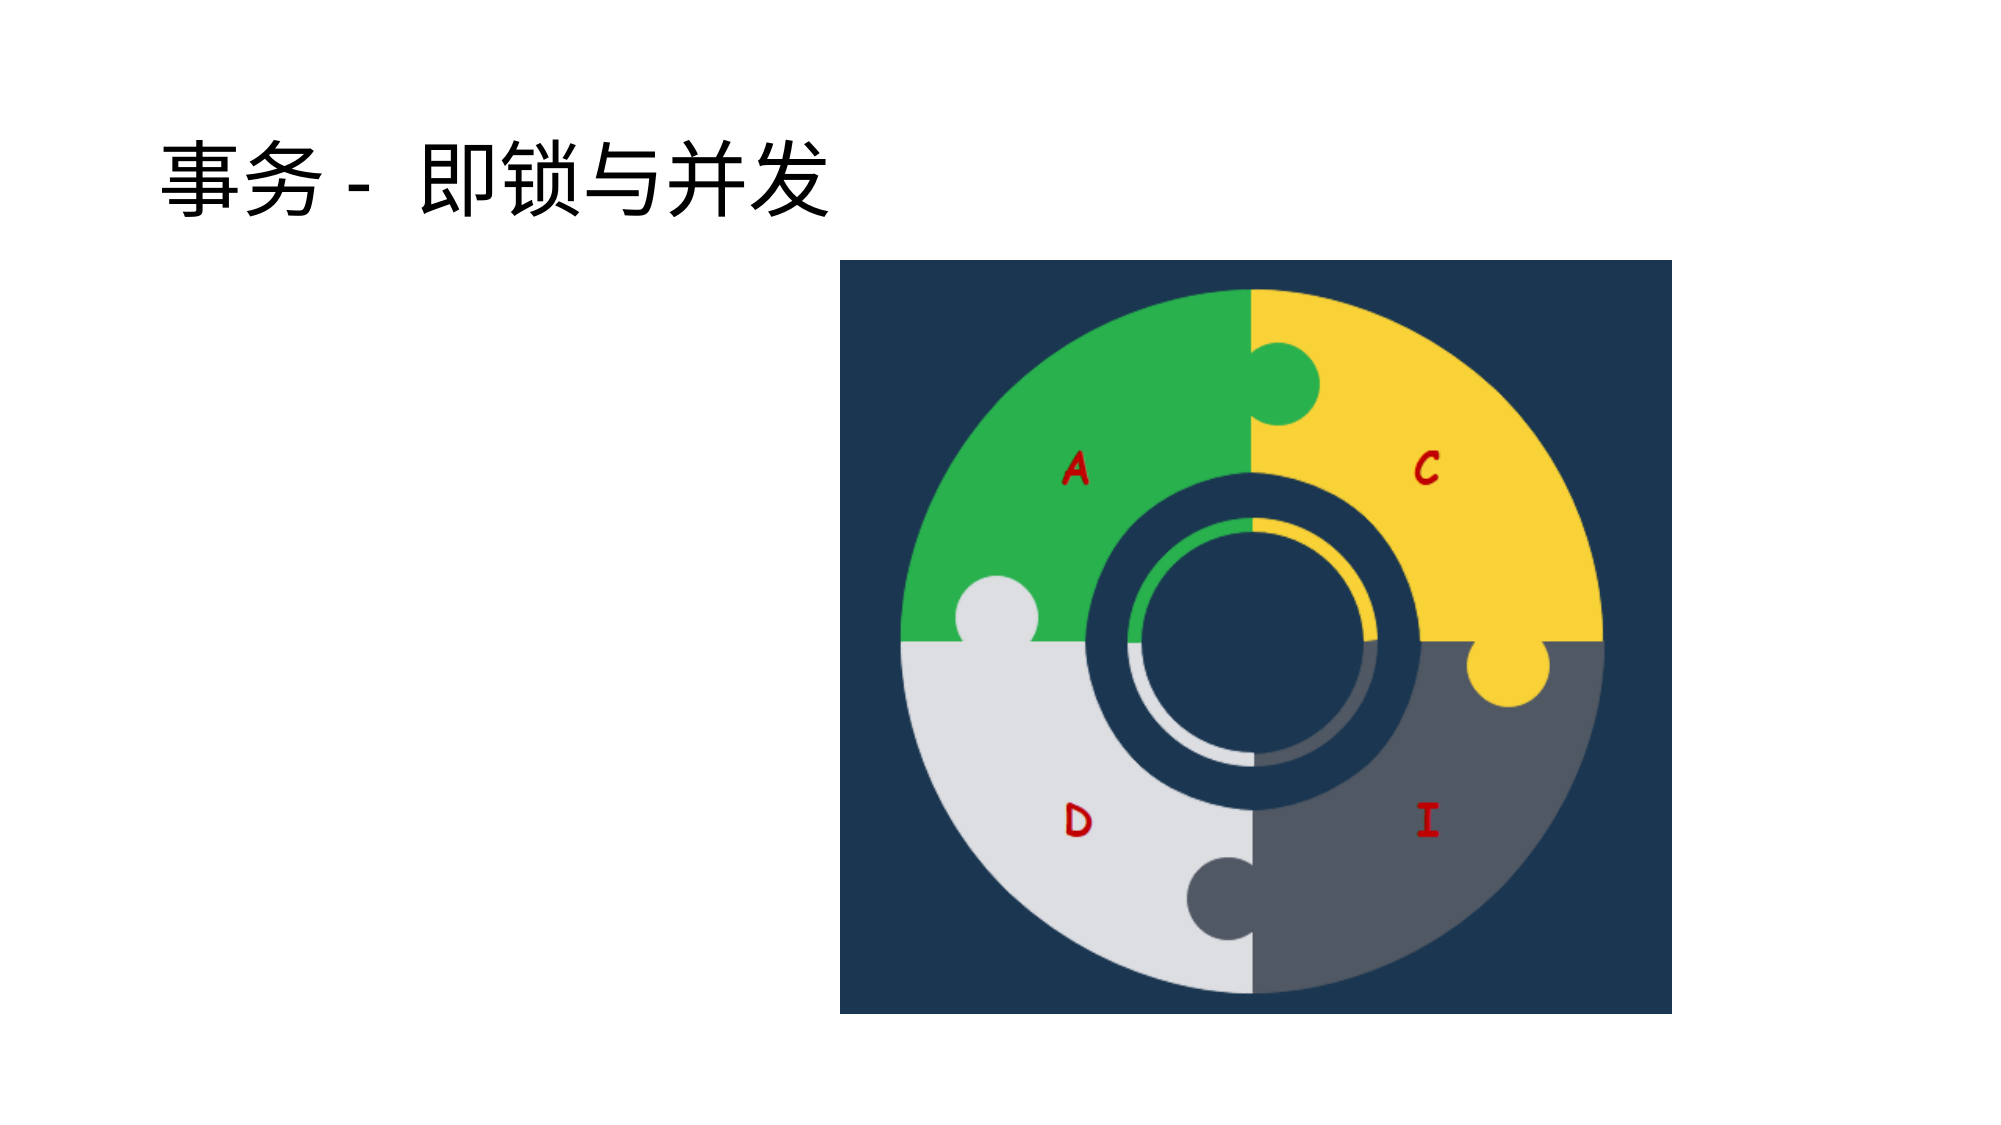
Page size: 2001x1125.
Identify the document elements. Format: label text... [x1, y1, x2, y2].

title 事务- 即锁与并发 [143, 54, 1857, 280]
picture [840, 260, 1672, 1014]
